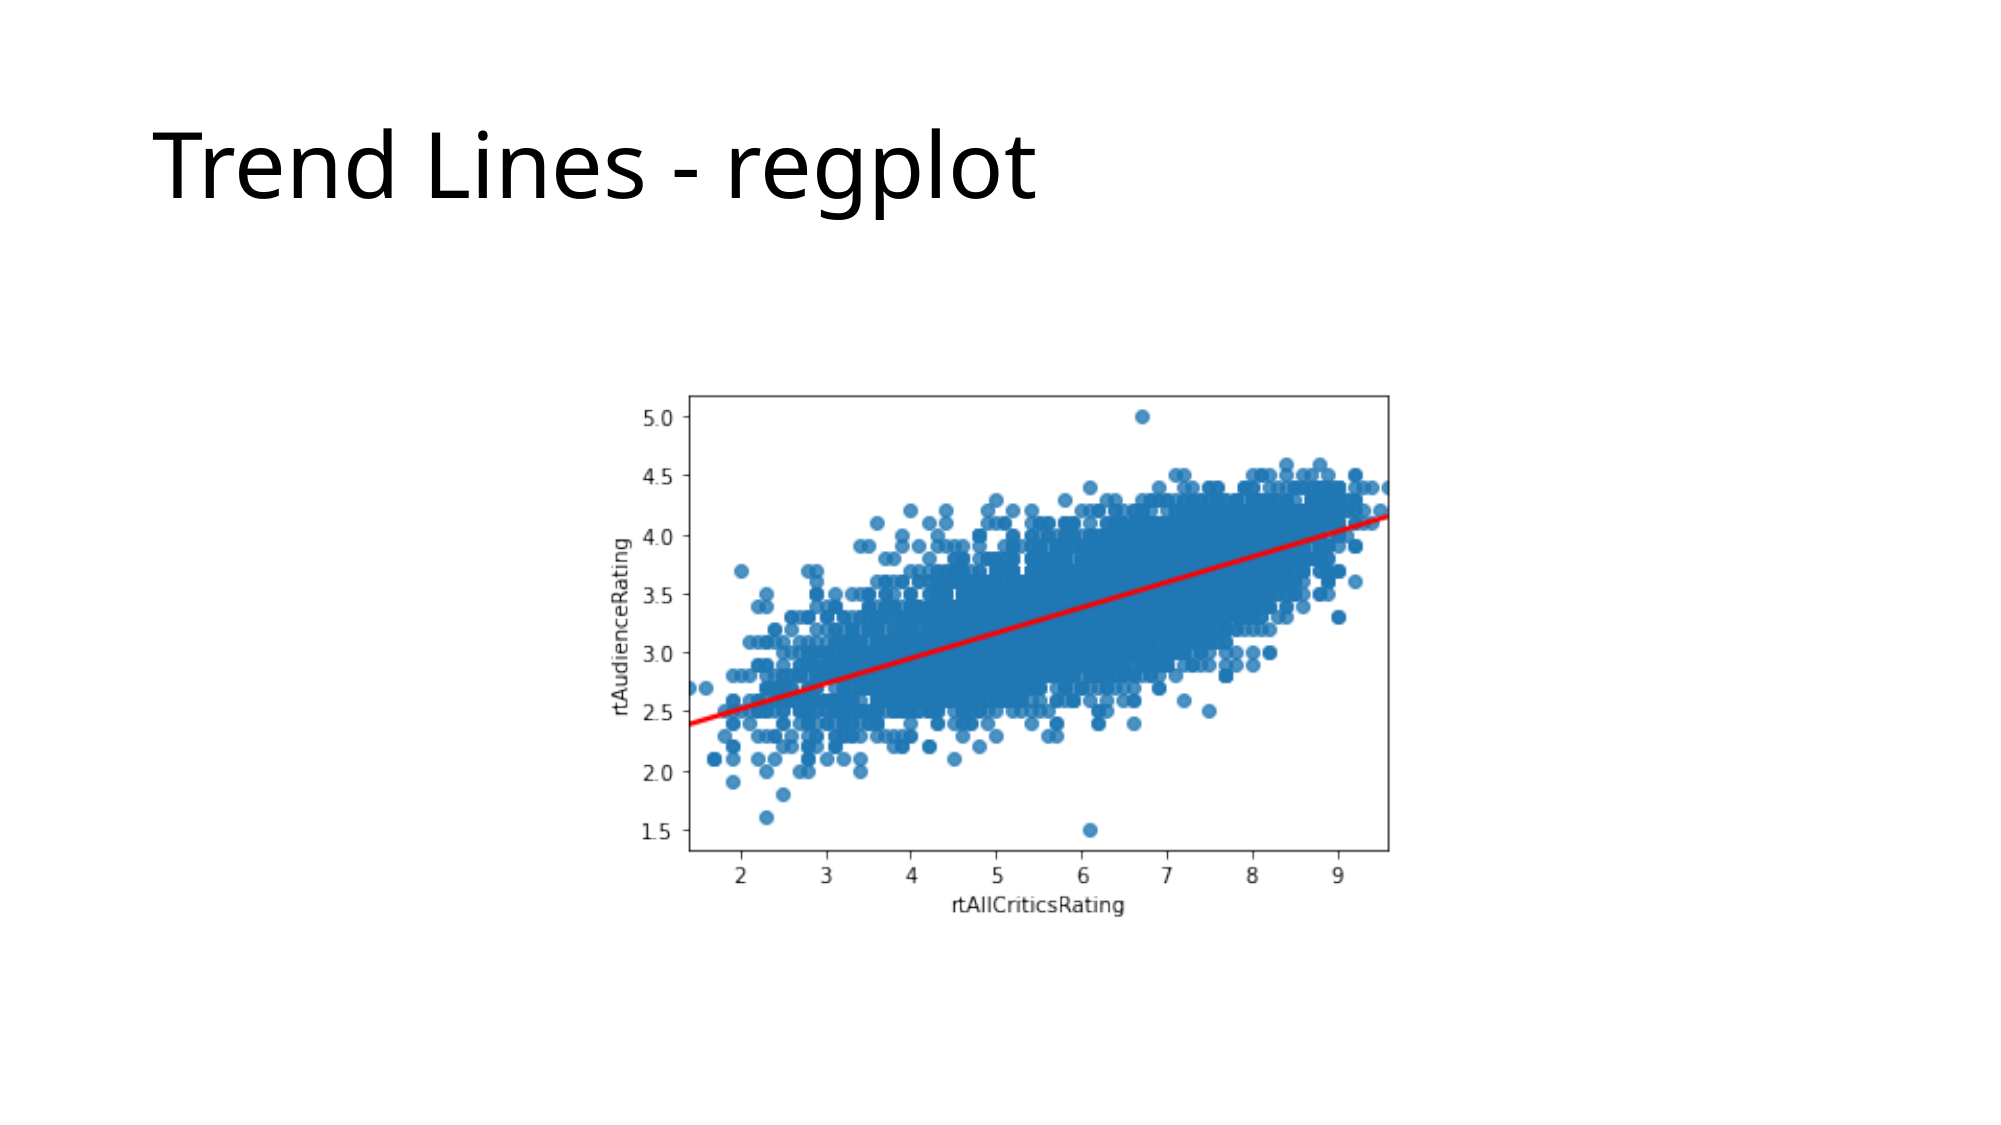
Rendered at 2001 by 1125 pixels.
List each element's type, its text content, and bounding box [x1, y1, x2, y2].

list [597, 383, 1403, 930]
title Trend Lines - regplot [137, 59, 1863, 278]
